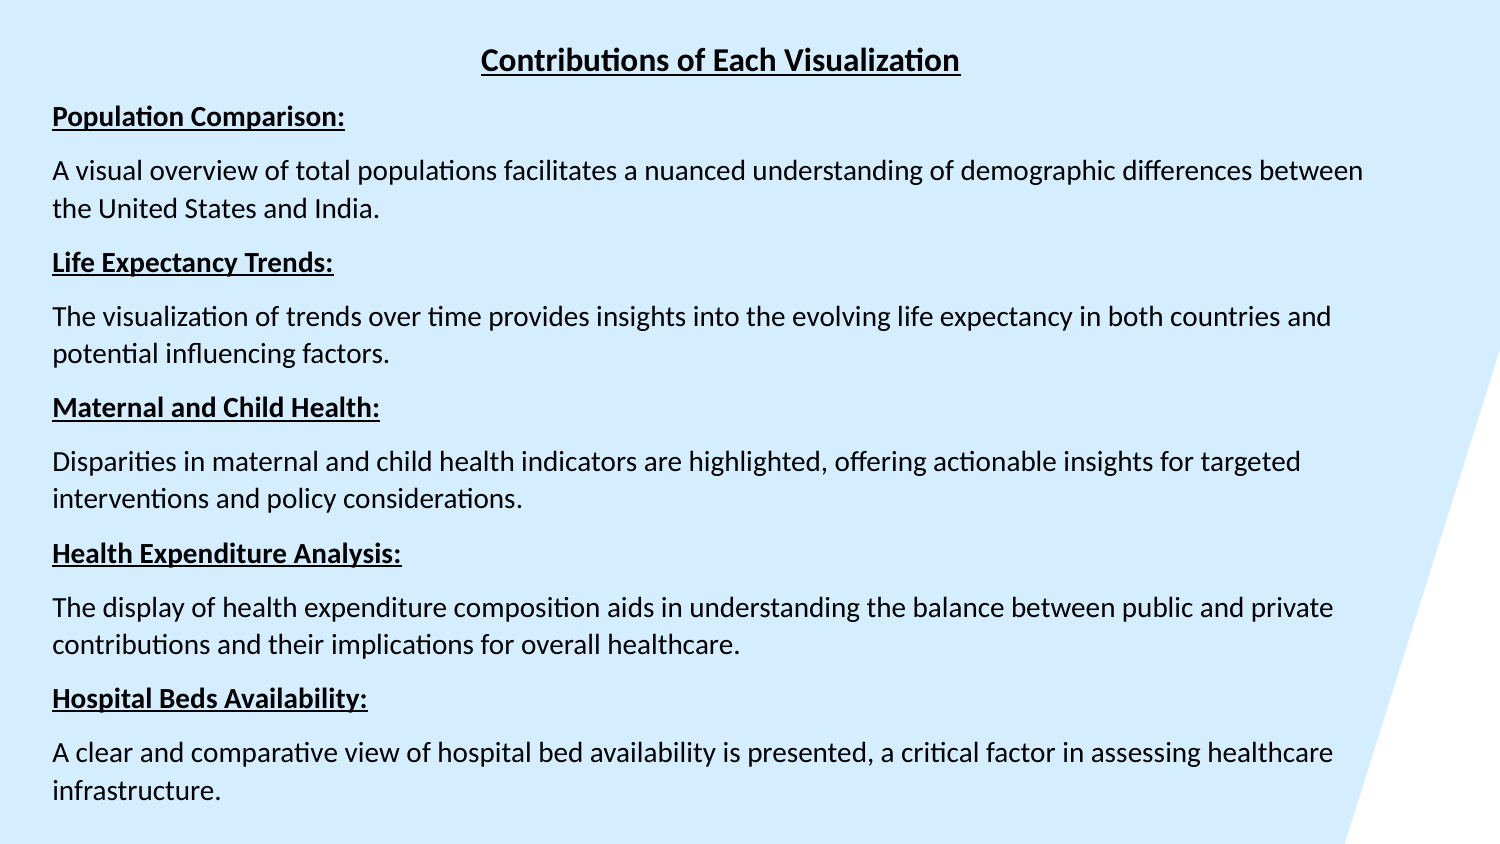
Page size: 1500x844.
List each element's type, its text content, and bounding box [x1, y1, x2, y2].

text_box Contributions of Each Visualization Population Comparison: A visual overview of total populations facilitates a nuanced understanding of demographic differences between the United States and India. Life Expectancy Trends: The visualization of trends over time provides insights into the evolving life expectancy in both countries and potential influencing factors. Maternal and Child Health: Disparities in maternal and child health indicators are highlighted, offering actionable insights for targeted interventions and policy considerations. Health Expenditure Analysis: The display of health expenditure composition aids in understanding the balance between public and private contributions and their implications for overall healthcare. Hospital Beds Availability: A clear and comparative view of hospital bed availability is presented, a critical factor in assessing healthcare infrastructure. [37, 28, 1405, 814]
